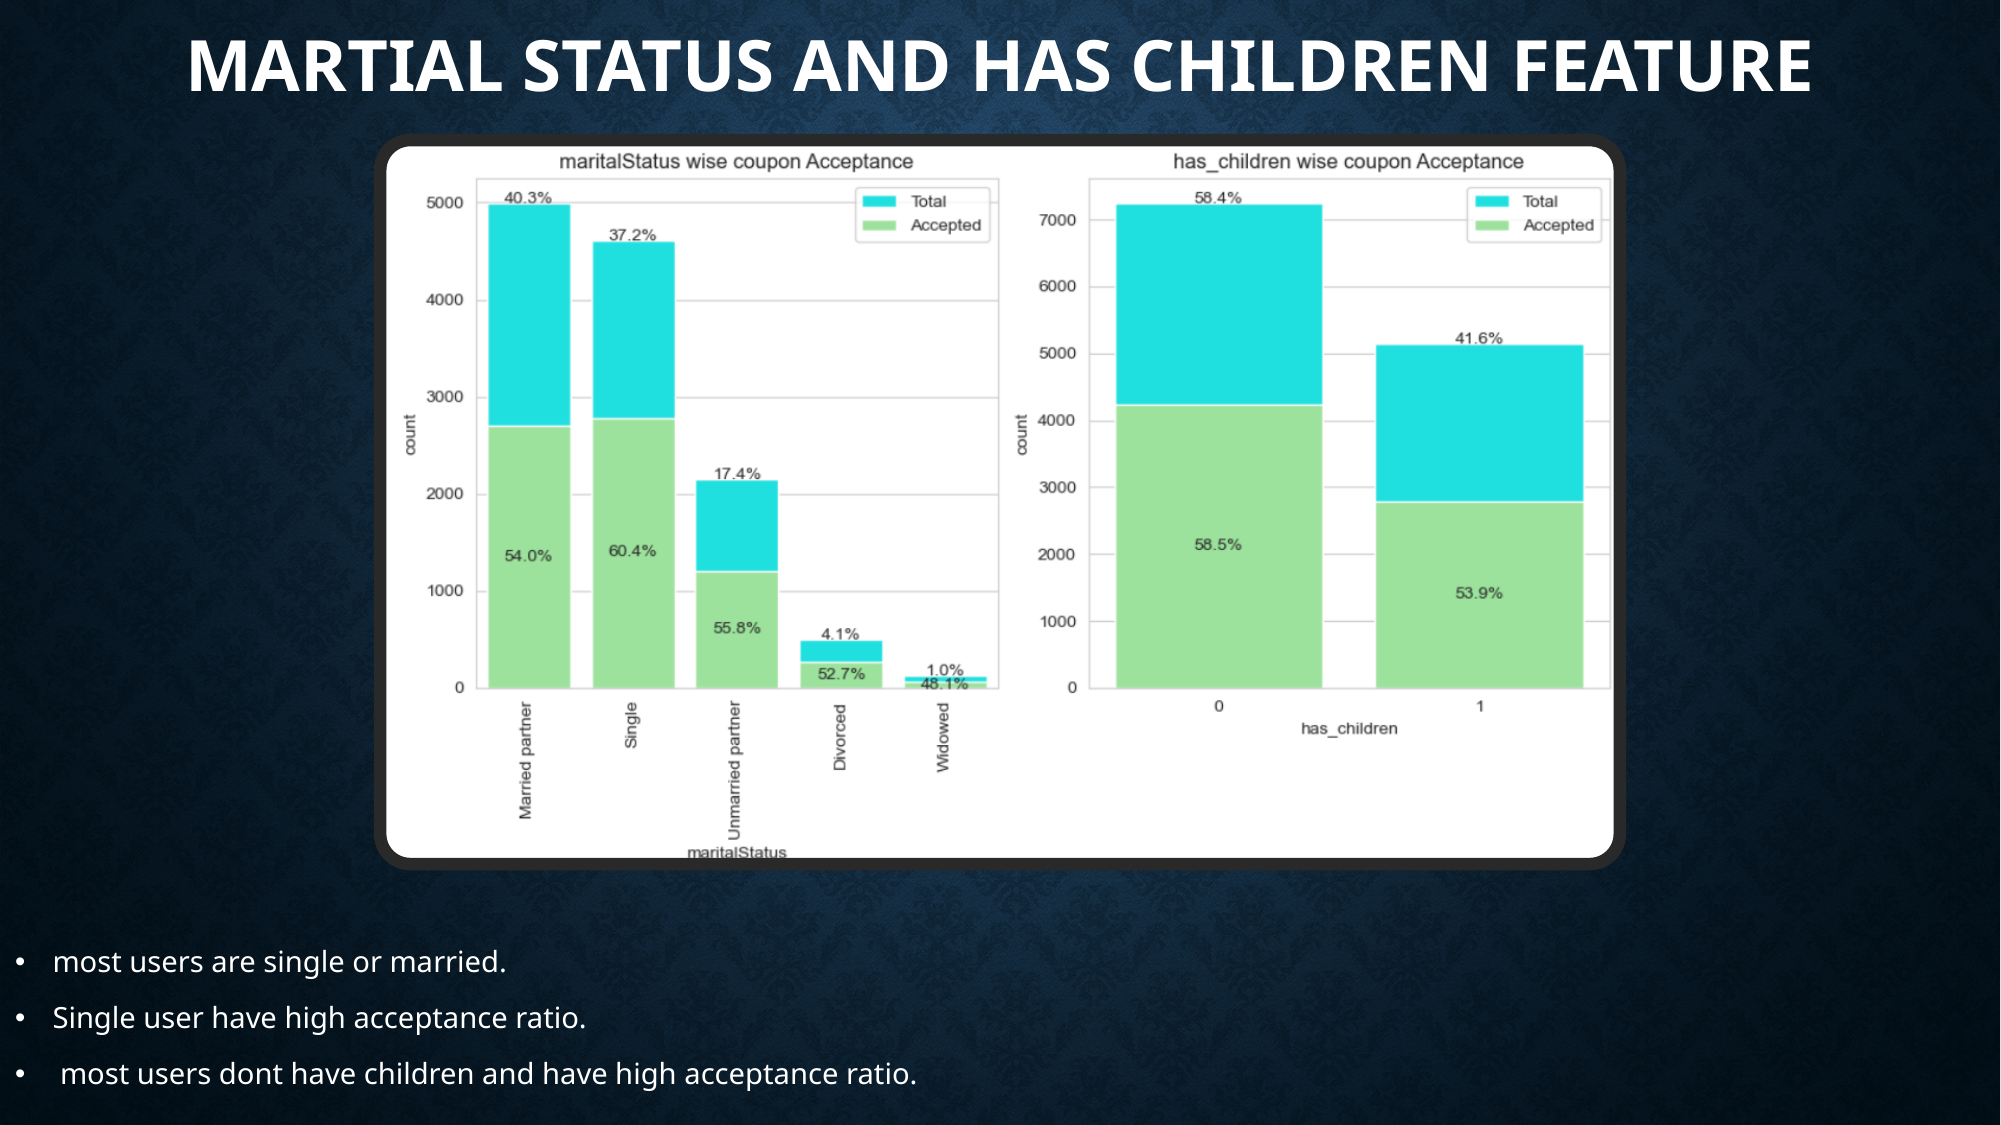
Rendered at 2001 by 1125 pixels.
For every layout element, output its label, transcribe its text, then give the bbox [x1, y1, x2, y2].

title Martial Status and has children feature [40, 0, 1960, 177]
list most users are single or married. Single user have high acceptance ratio. most users dont have children and have high acceptance ratio. [0, 936, 1982, 1117]
picture [379, 139, 1621, 865]
